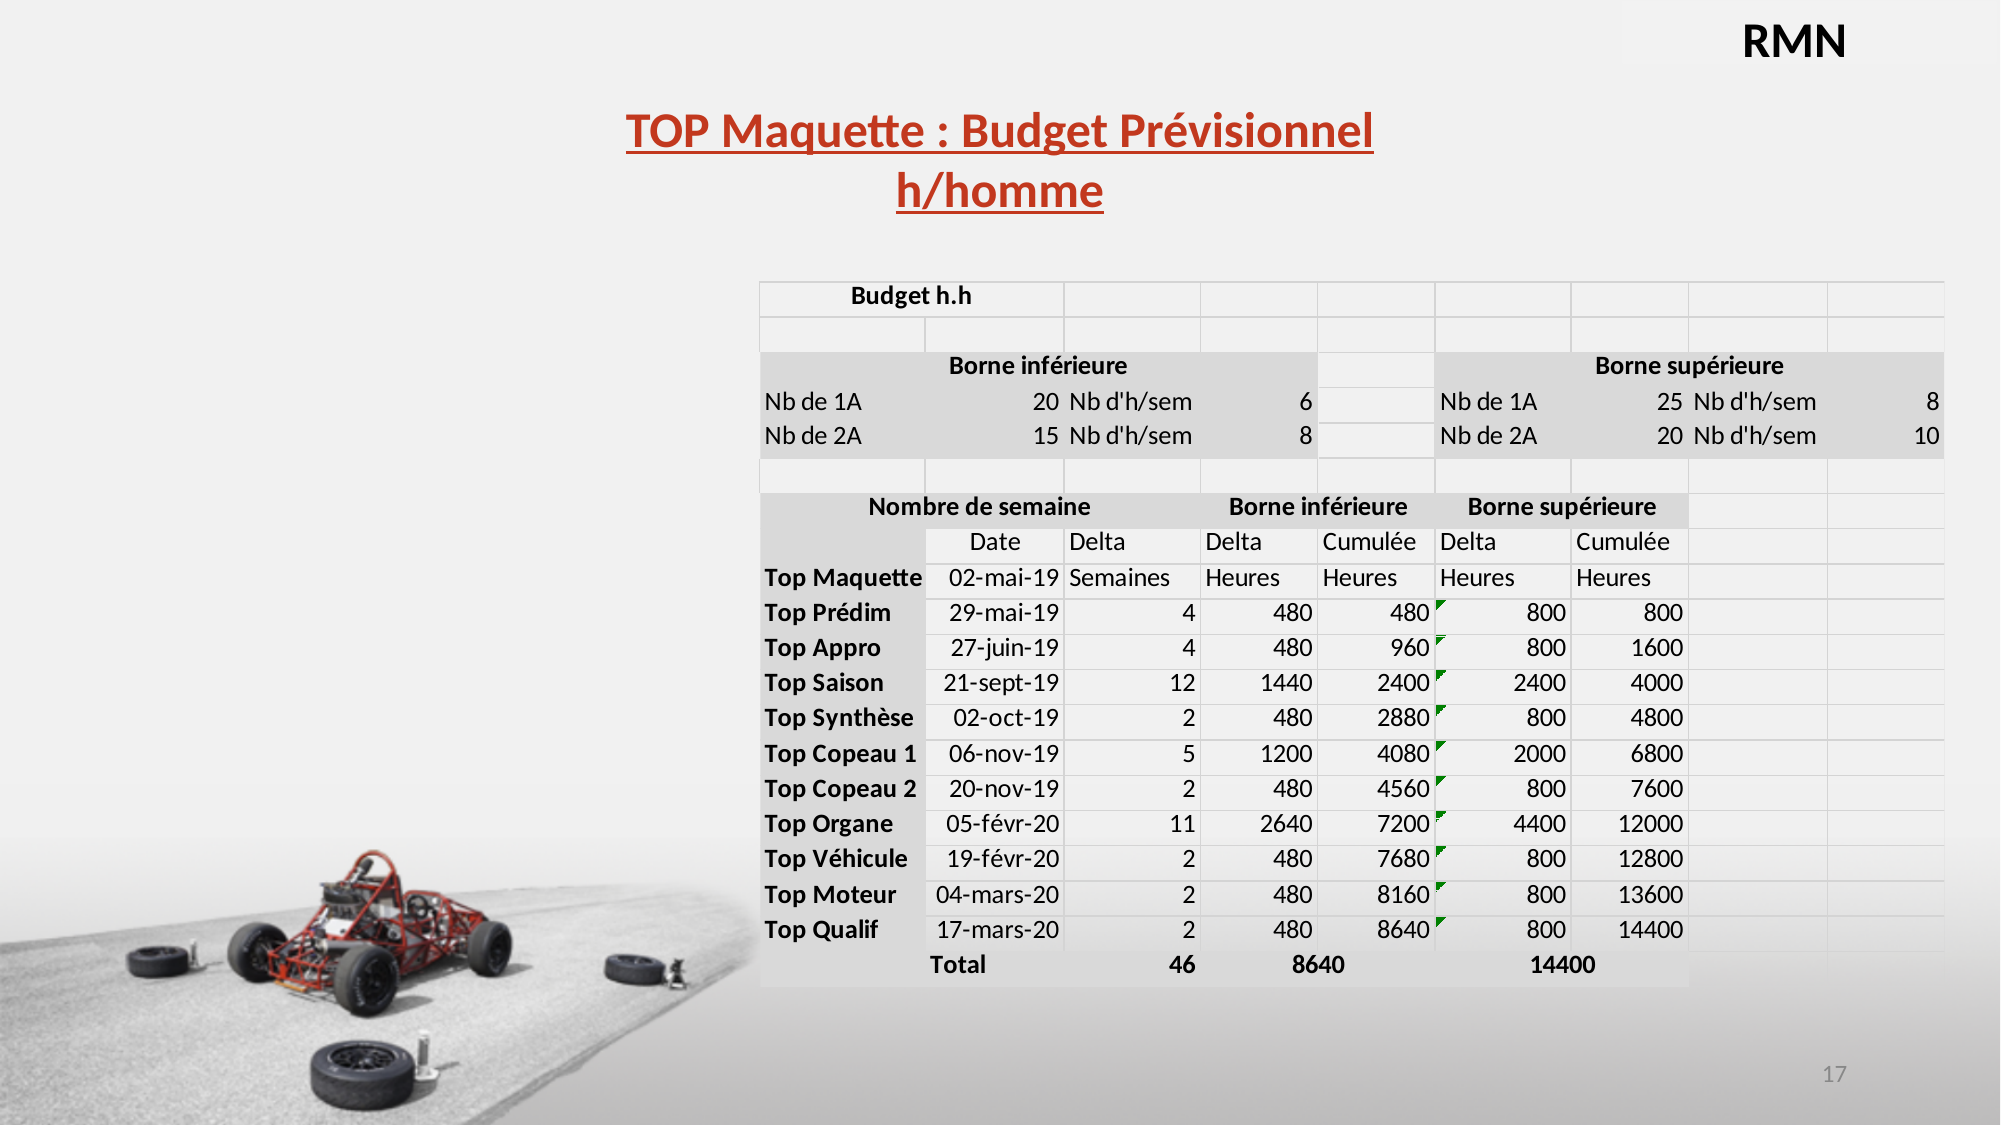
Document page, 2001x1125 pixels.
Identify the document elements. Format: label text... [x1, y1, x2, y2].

text_box RMN [1726, 0, 1864, 76]
slide_number 17 [1412, 1042, 1863, 1103]
picture [0, 0, 2001, 1125]
text_box TOP Maquette : Budget Prévisionnel h/homme [0, 89, 2000, 226]
